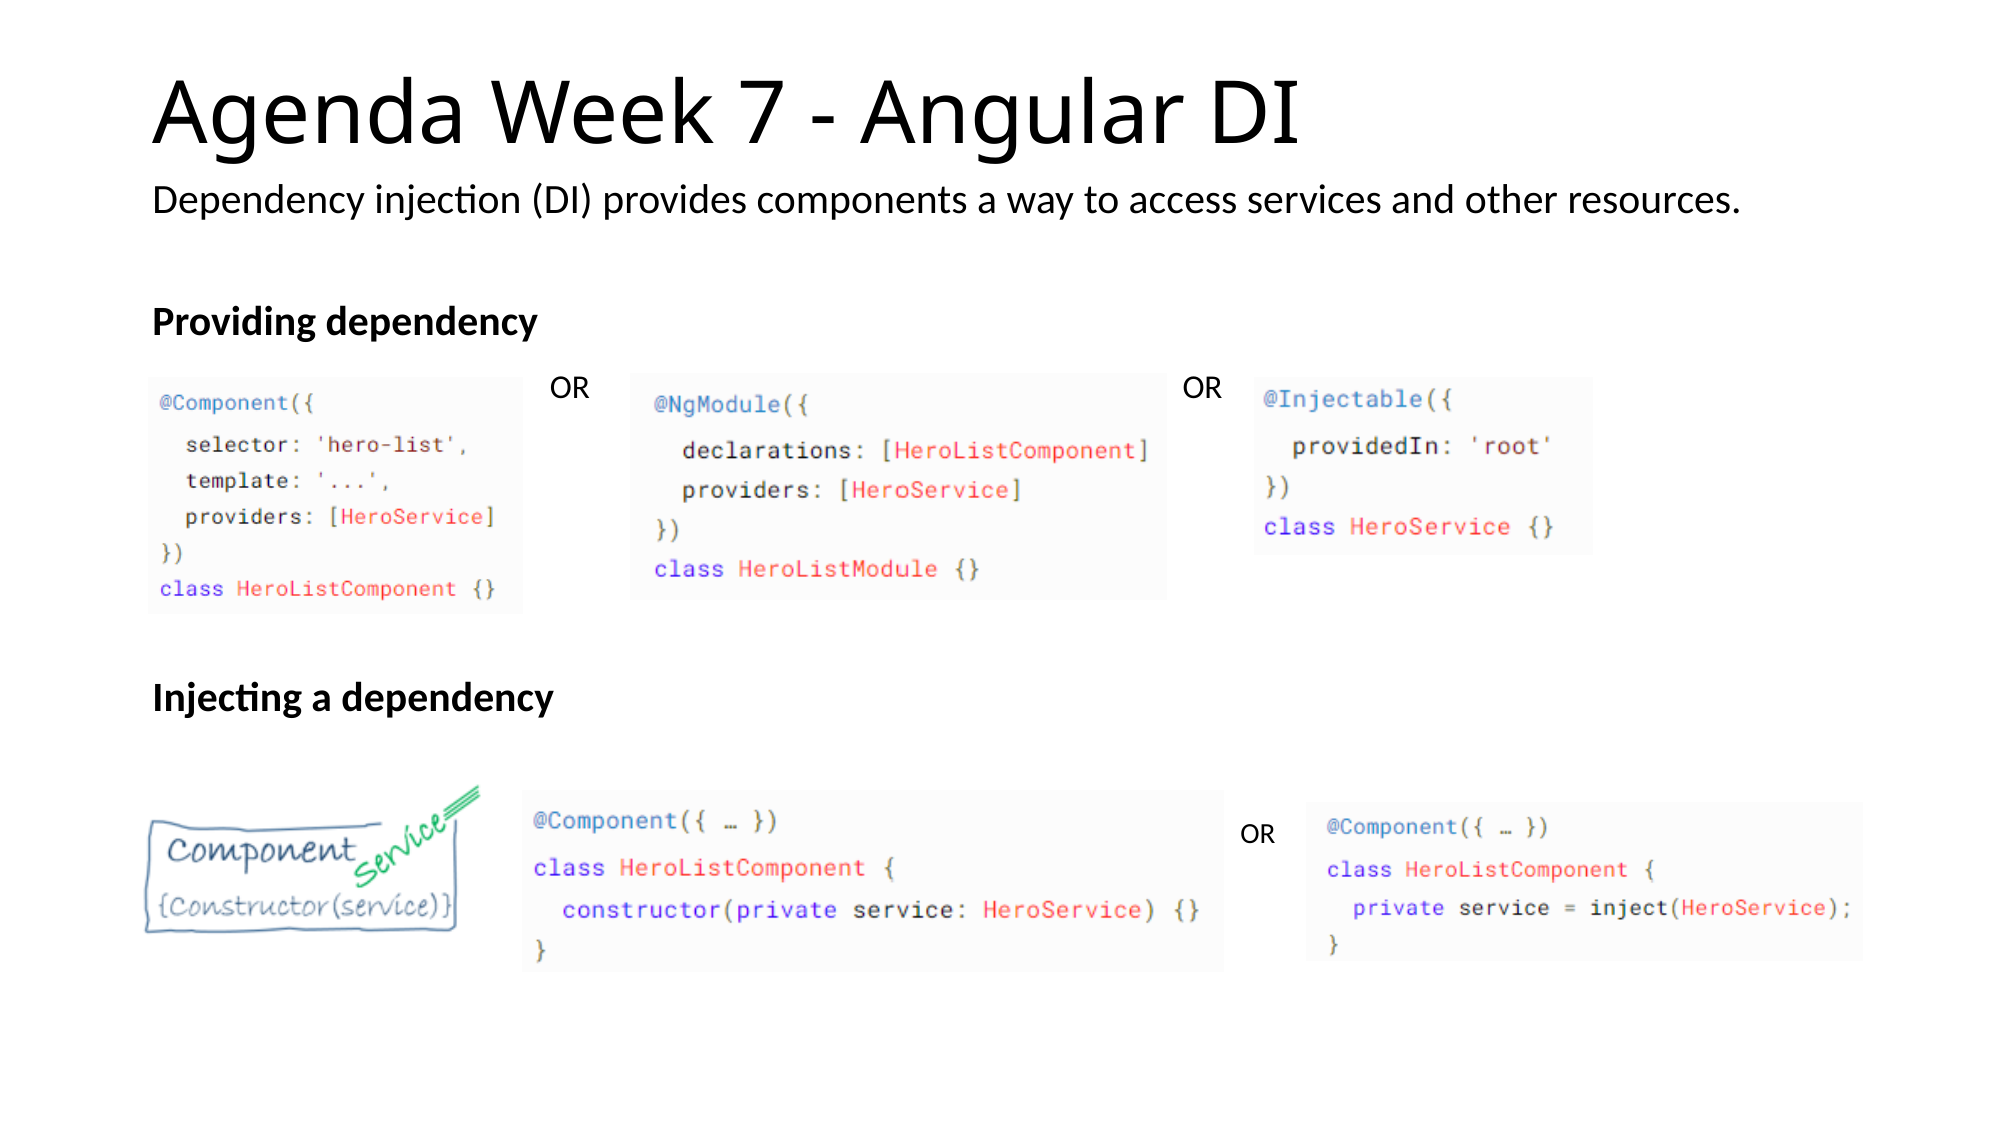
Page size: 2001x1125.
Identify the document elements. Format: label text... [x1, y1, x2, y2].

list Dependency injection (DI) provides components a way to access services and other resources. Providing dependency OR OR Injecting a dependency OR [137, 169, 1863, 1014]
picture [522, 790, 1224, 972]
picture [1254, 377, 1593, 555]
picture [630, 373, 1167, 600]
picture [148, 377, 523, 614]
picture [1306, 802, 1863, 961]
picture [137, 775, 484, 940]
title Agenda Week 7 - Angular DI [137, 59, 1863, 169]
